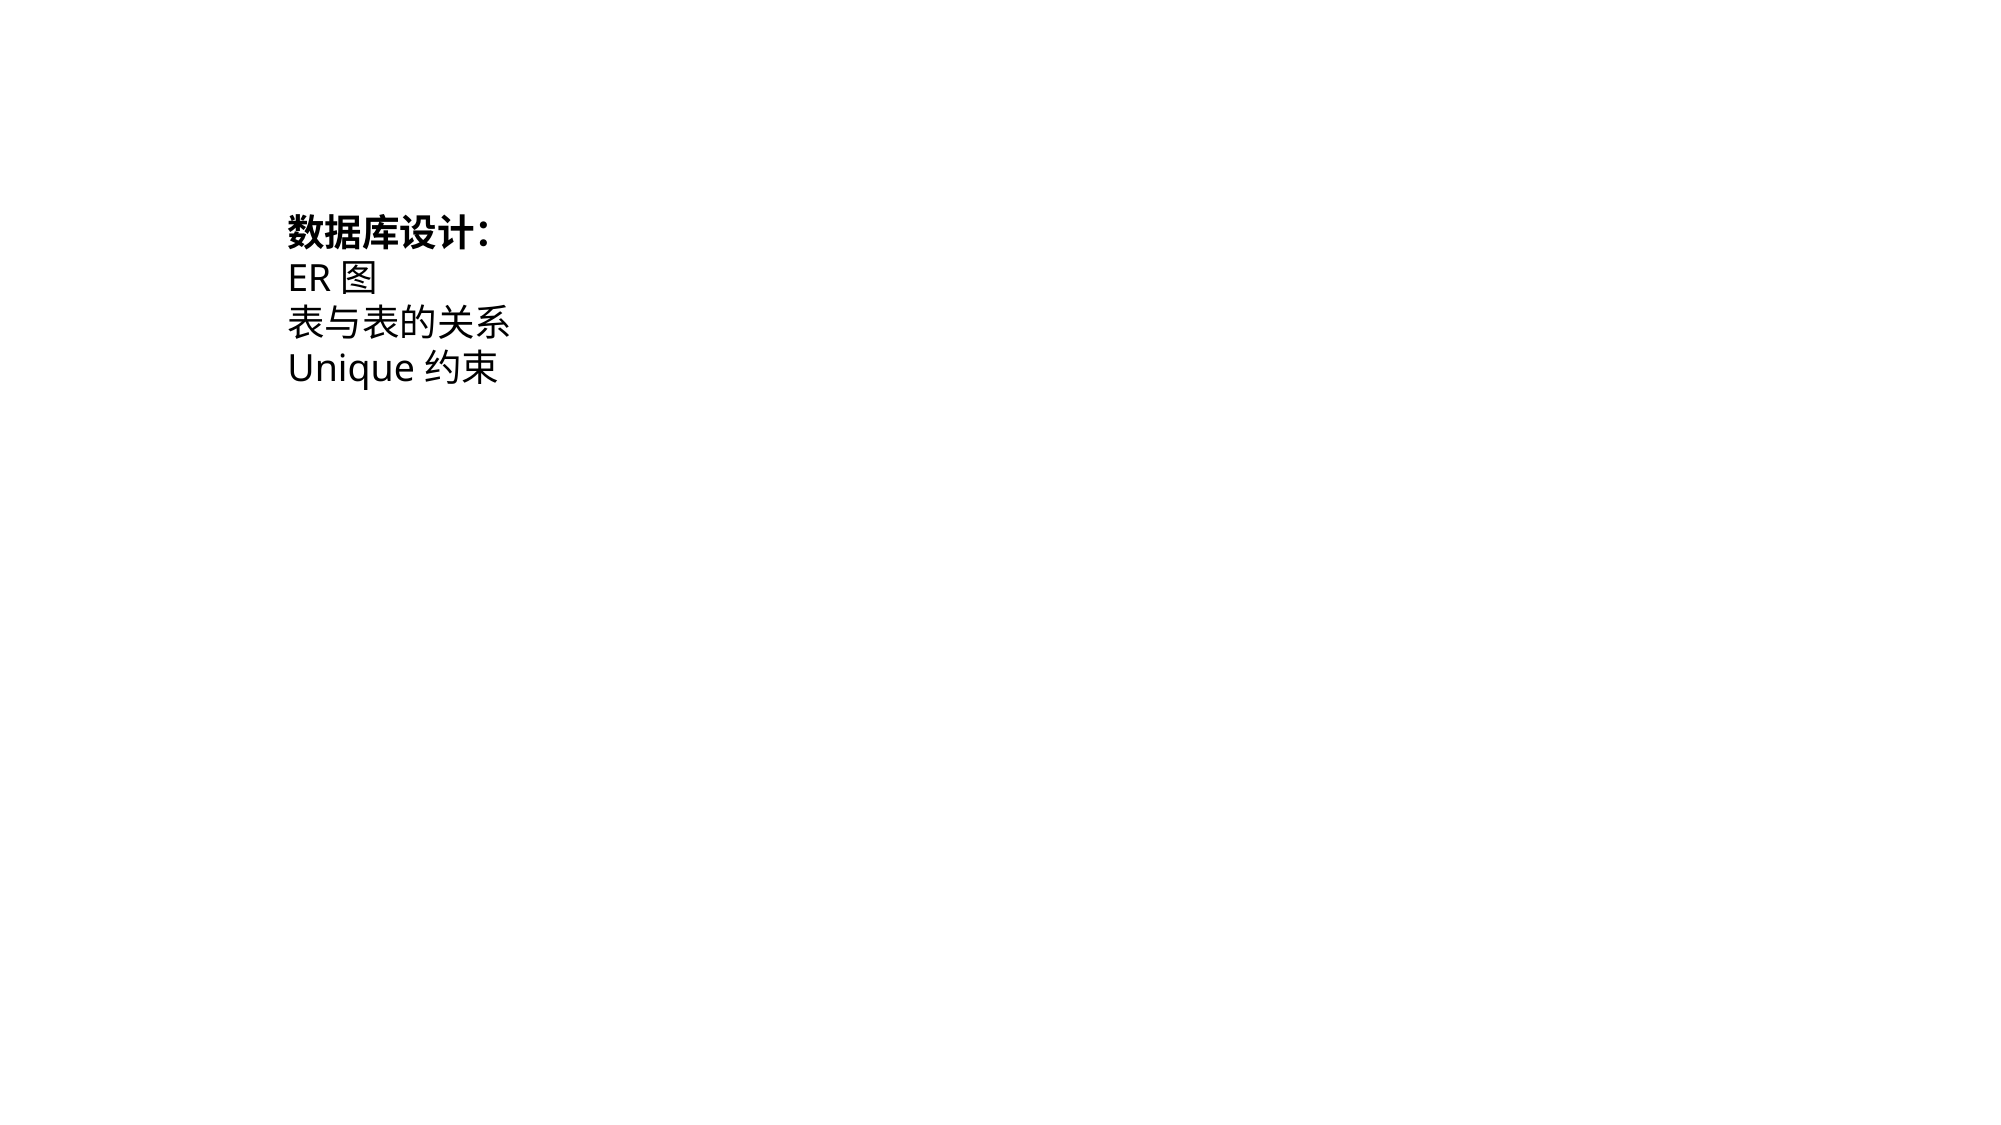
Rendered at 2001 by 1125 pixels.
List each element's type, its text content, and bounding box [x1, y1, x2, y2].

text_box 数据库设计： ER图 表与表的关系 Unique约束 [272, 201, 968, 397]
